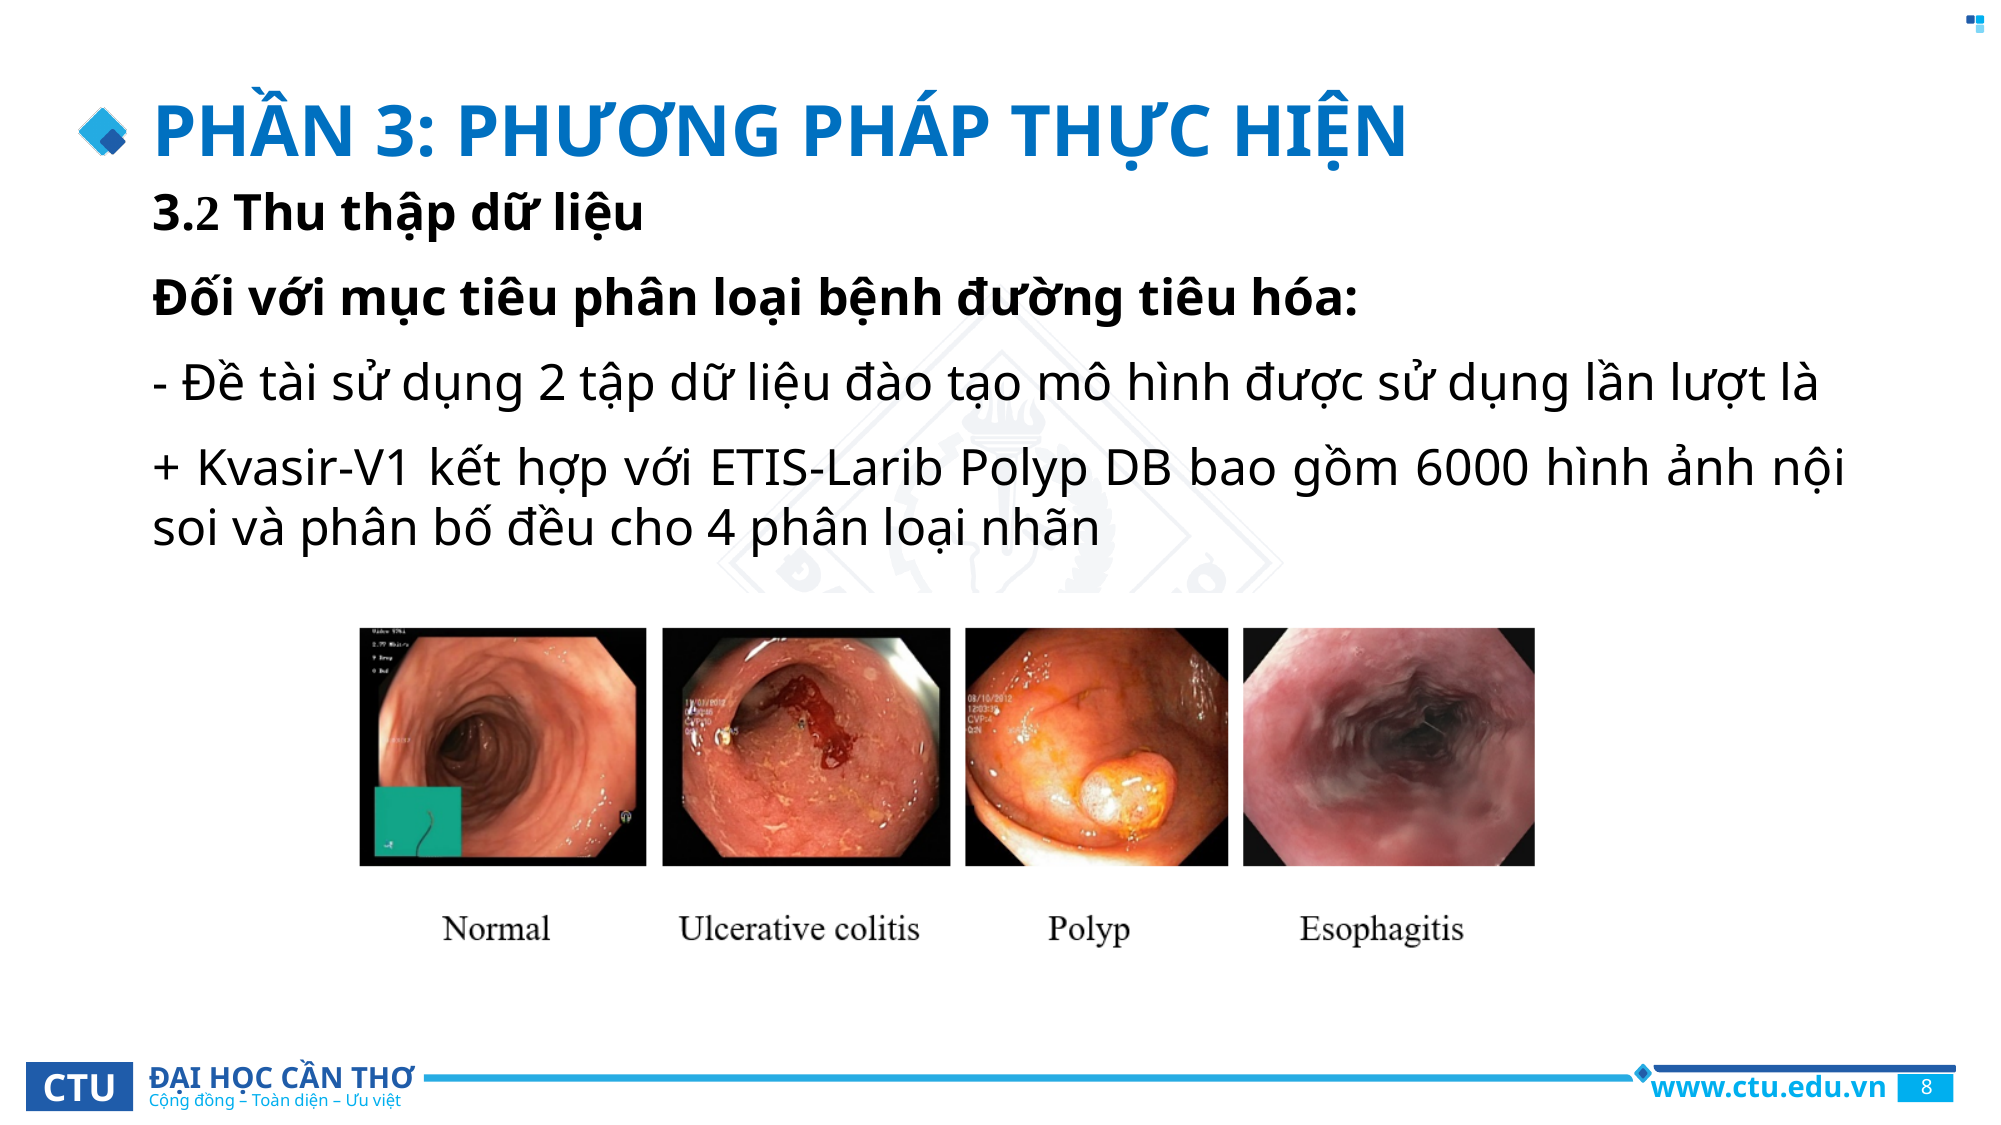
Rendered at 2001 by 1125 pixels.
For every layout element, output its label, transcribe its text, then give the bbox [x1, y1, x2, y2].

title PHẦN 3: PHƯƠNG PHÁP THỰC HIỆN [137, 24, 1972, 243]
picture [78, 107, 127, 156]
picture [286, 593, 1600, 974]
list 3.2 Thu thập dữ liệu Đối với mục tiêu phân loại bệnh đường tiêu hóa: - Đề tài sử dụng 2 tập dữ liệu đào tạo mô hình được sử dụng lần lượt là + Kvasir-V1 kết hợp với ETIS-Larib Polyp DB bao gồm 6000 hình ảnh nội soi và phân bố đều cho 4 phân loại nhãn [137, 172, 1863, 946]
